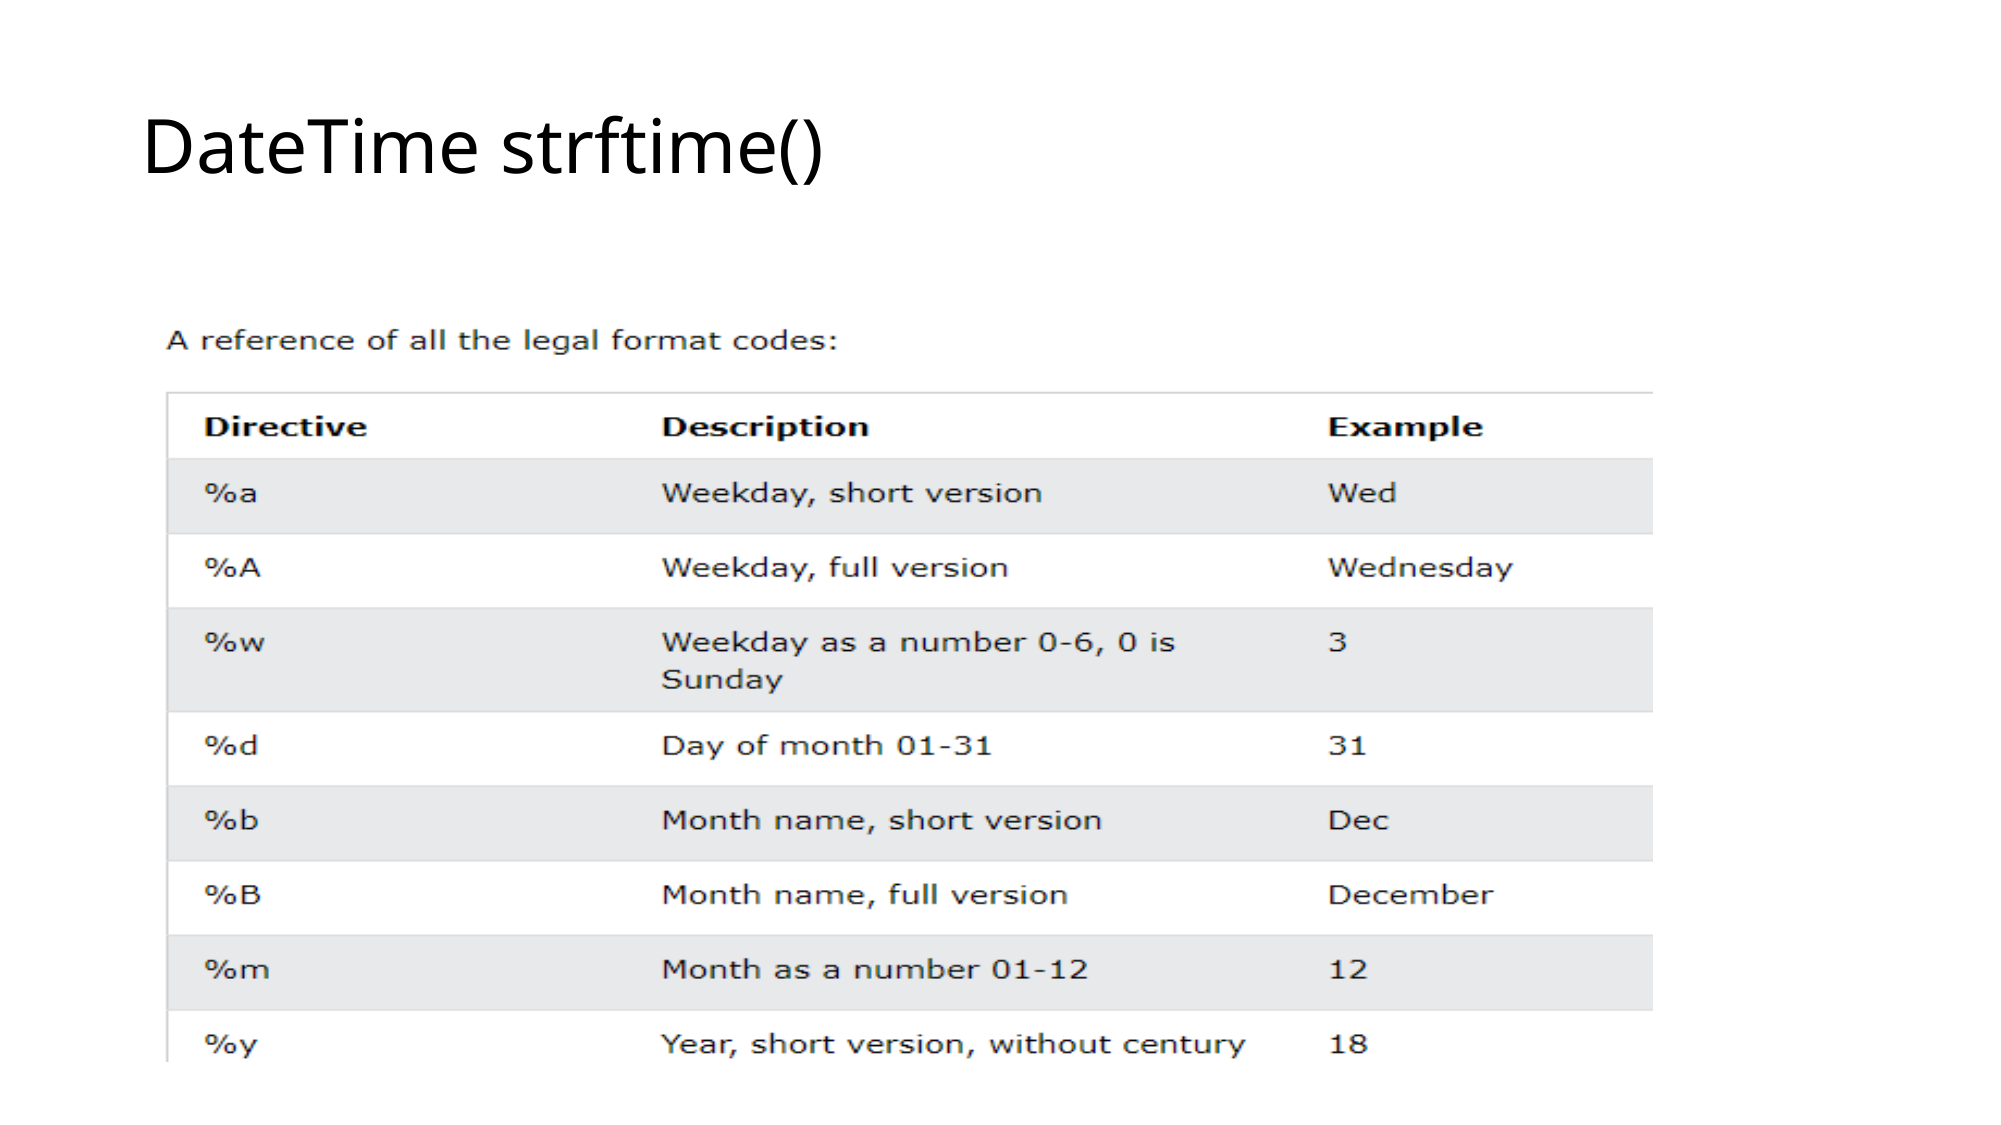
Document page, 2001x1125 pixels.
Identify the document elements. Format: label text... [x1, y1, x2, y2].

picture [145, 316, 1653, 1062]
title DateTime strftime() [126, 40, 1852, 259]
